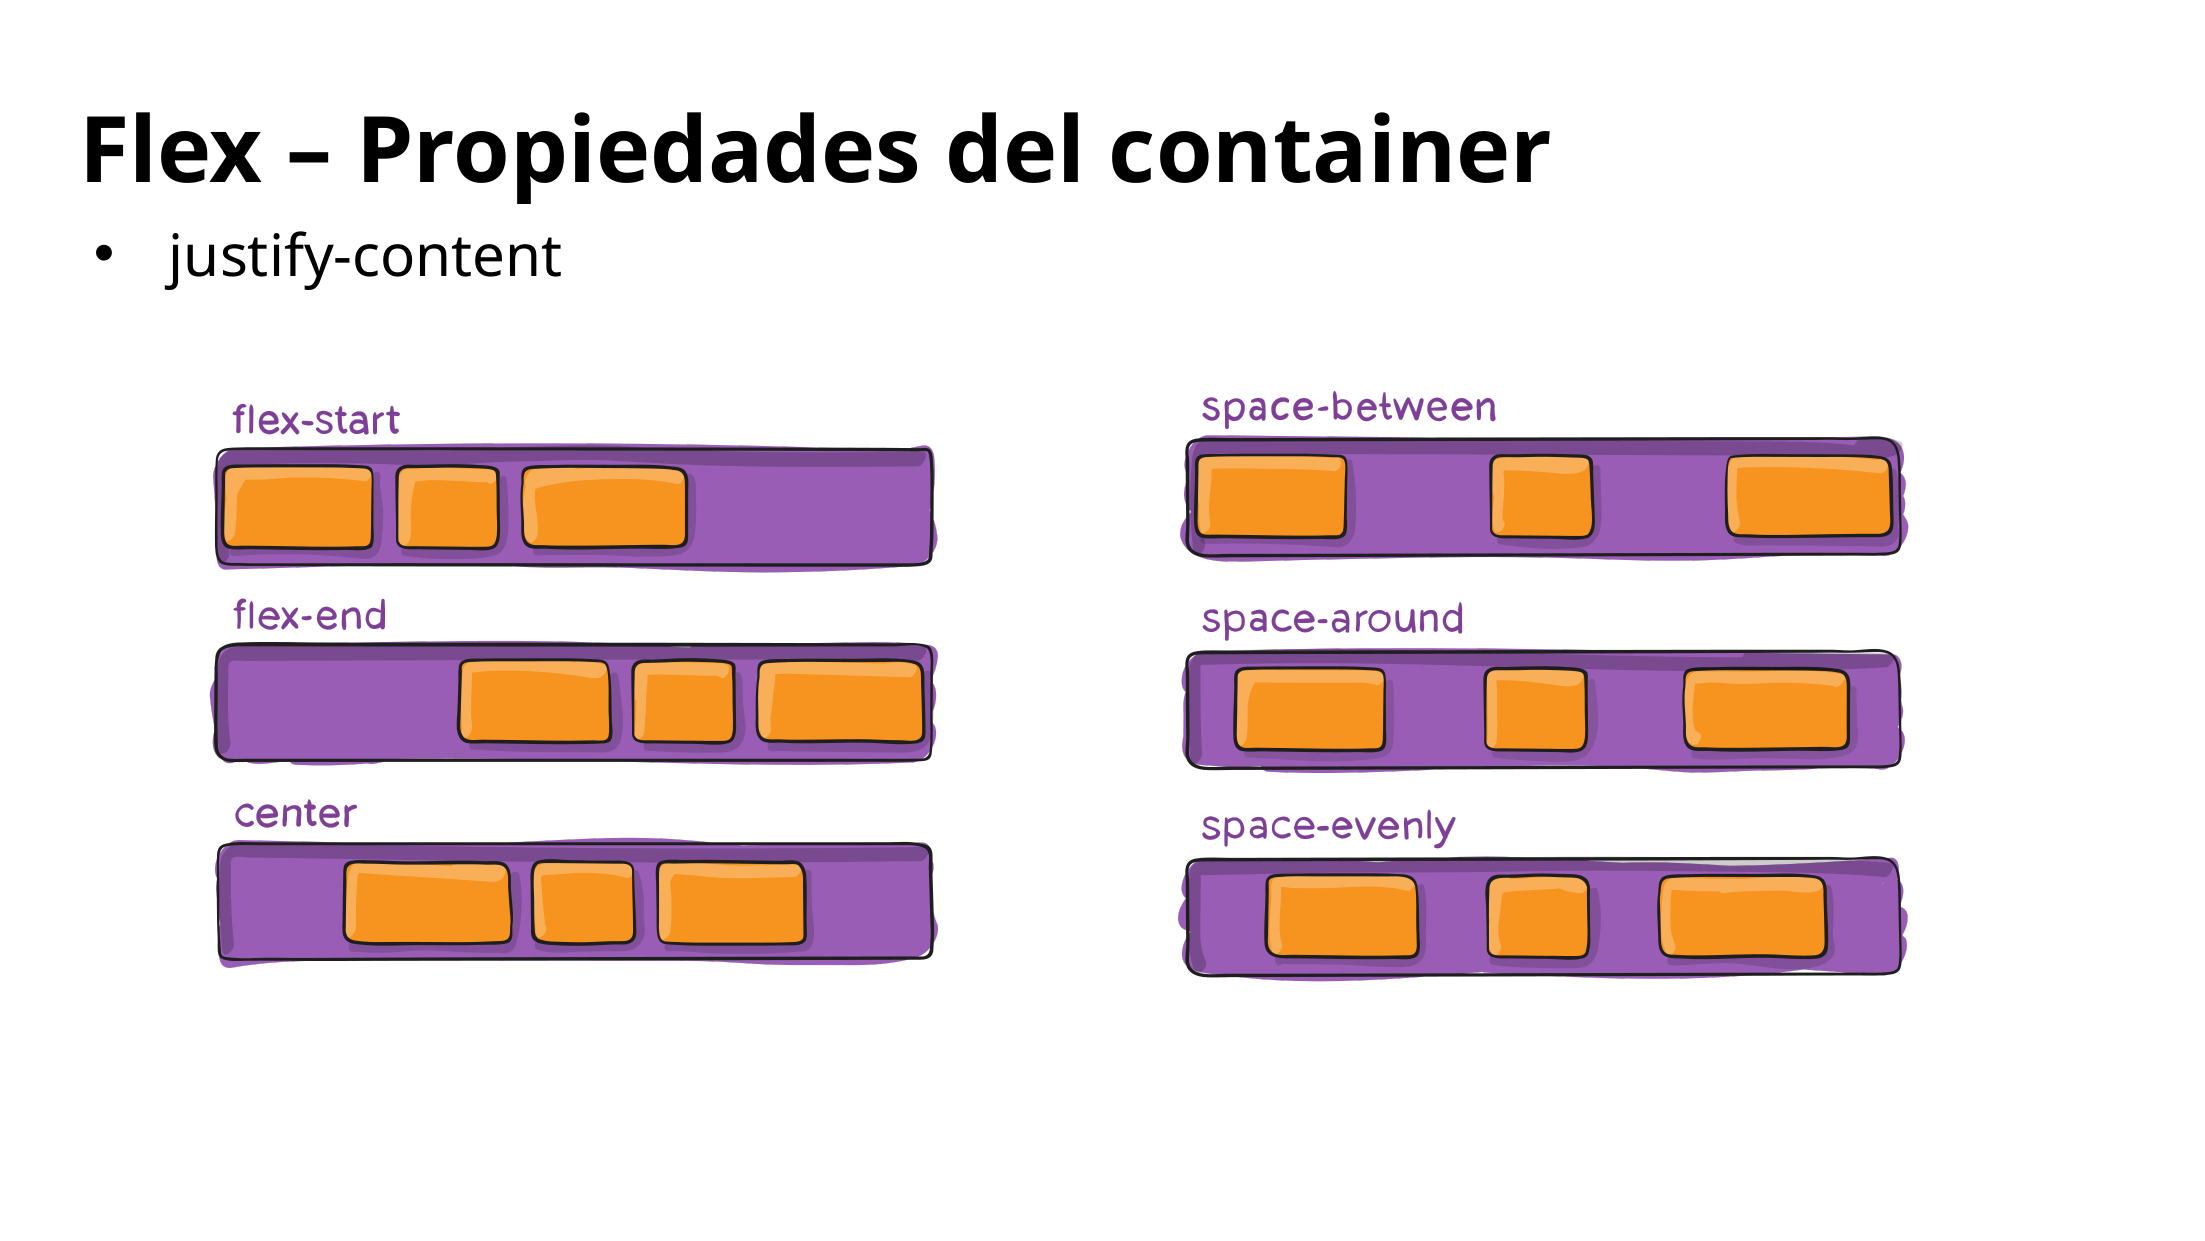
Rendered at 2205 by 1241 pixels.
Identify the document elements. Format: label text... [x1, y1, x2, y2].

picture [1176, 383, 1919, 1006]
title Flex – Propiedades del container [79, 41, 2136, 264]
text_box justify-content [79, 210, 2126, 296]
picture [208, 372, 950, 991]
